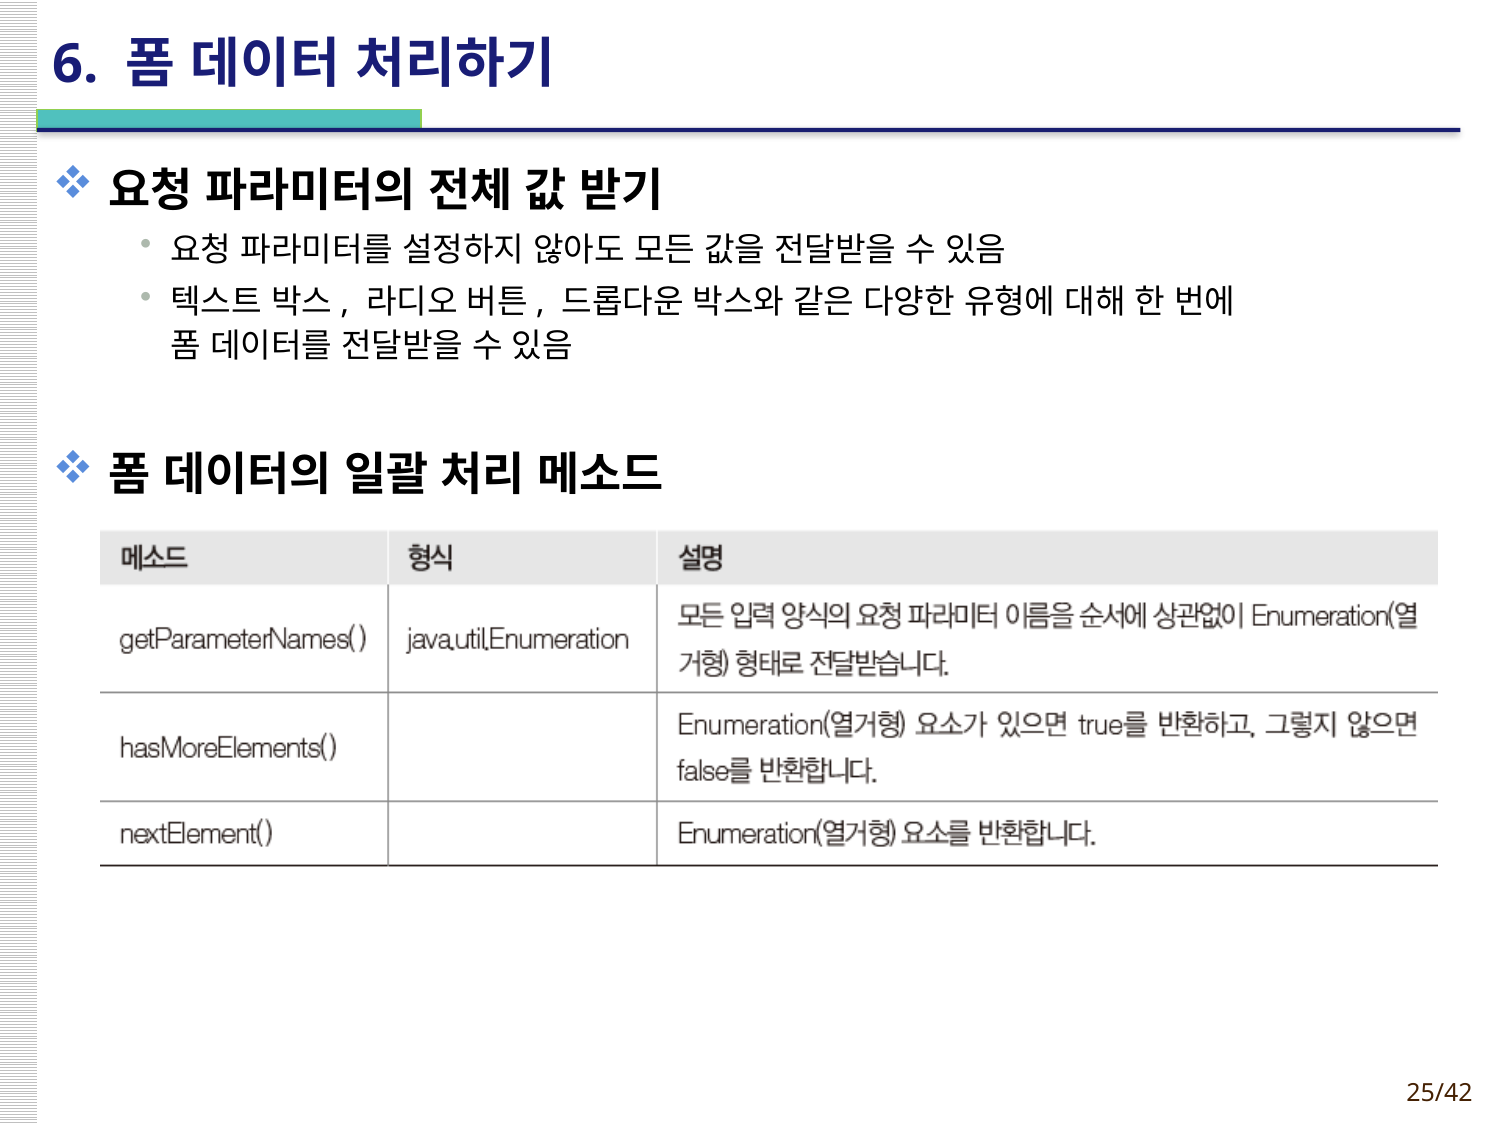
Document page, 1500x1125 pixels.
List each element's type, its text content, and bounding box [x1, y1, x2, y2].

list 요청 파라미터의 전체 값 받기 요청 파라미터를 설정하지 않아도 모든 값을 전달받을 수 있음 텍스트 박스, 라디오 버튼, 드롭다운 박스와 같은 다양한 유형에 대해 한 번에 폼 데이터를 전달받을 수 있음 폼 데이터의 일괄 처리 메소드 [37, 152, 1463, 1091]
title 6. 폼 데이터 처리하기 [37, 13, 1278, 109]
picture [100, 526, 1438, 870]
